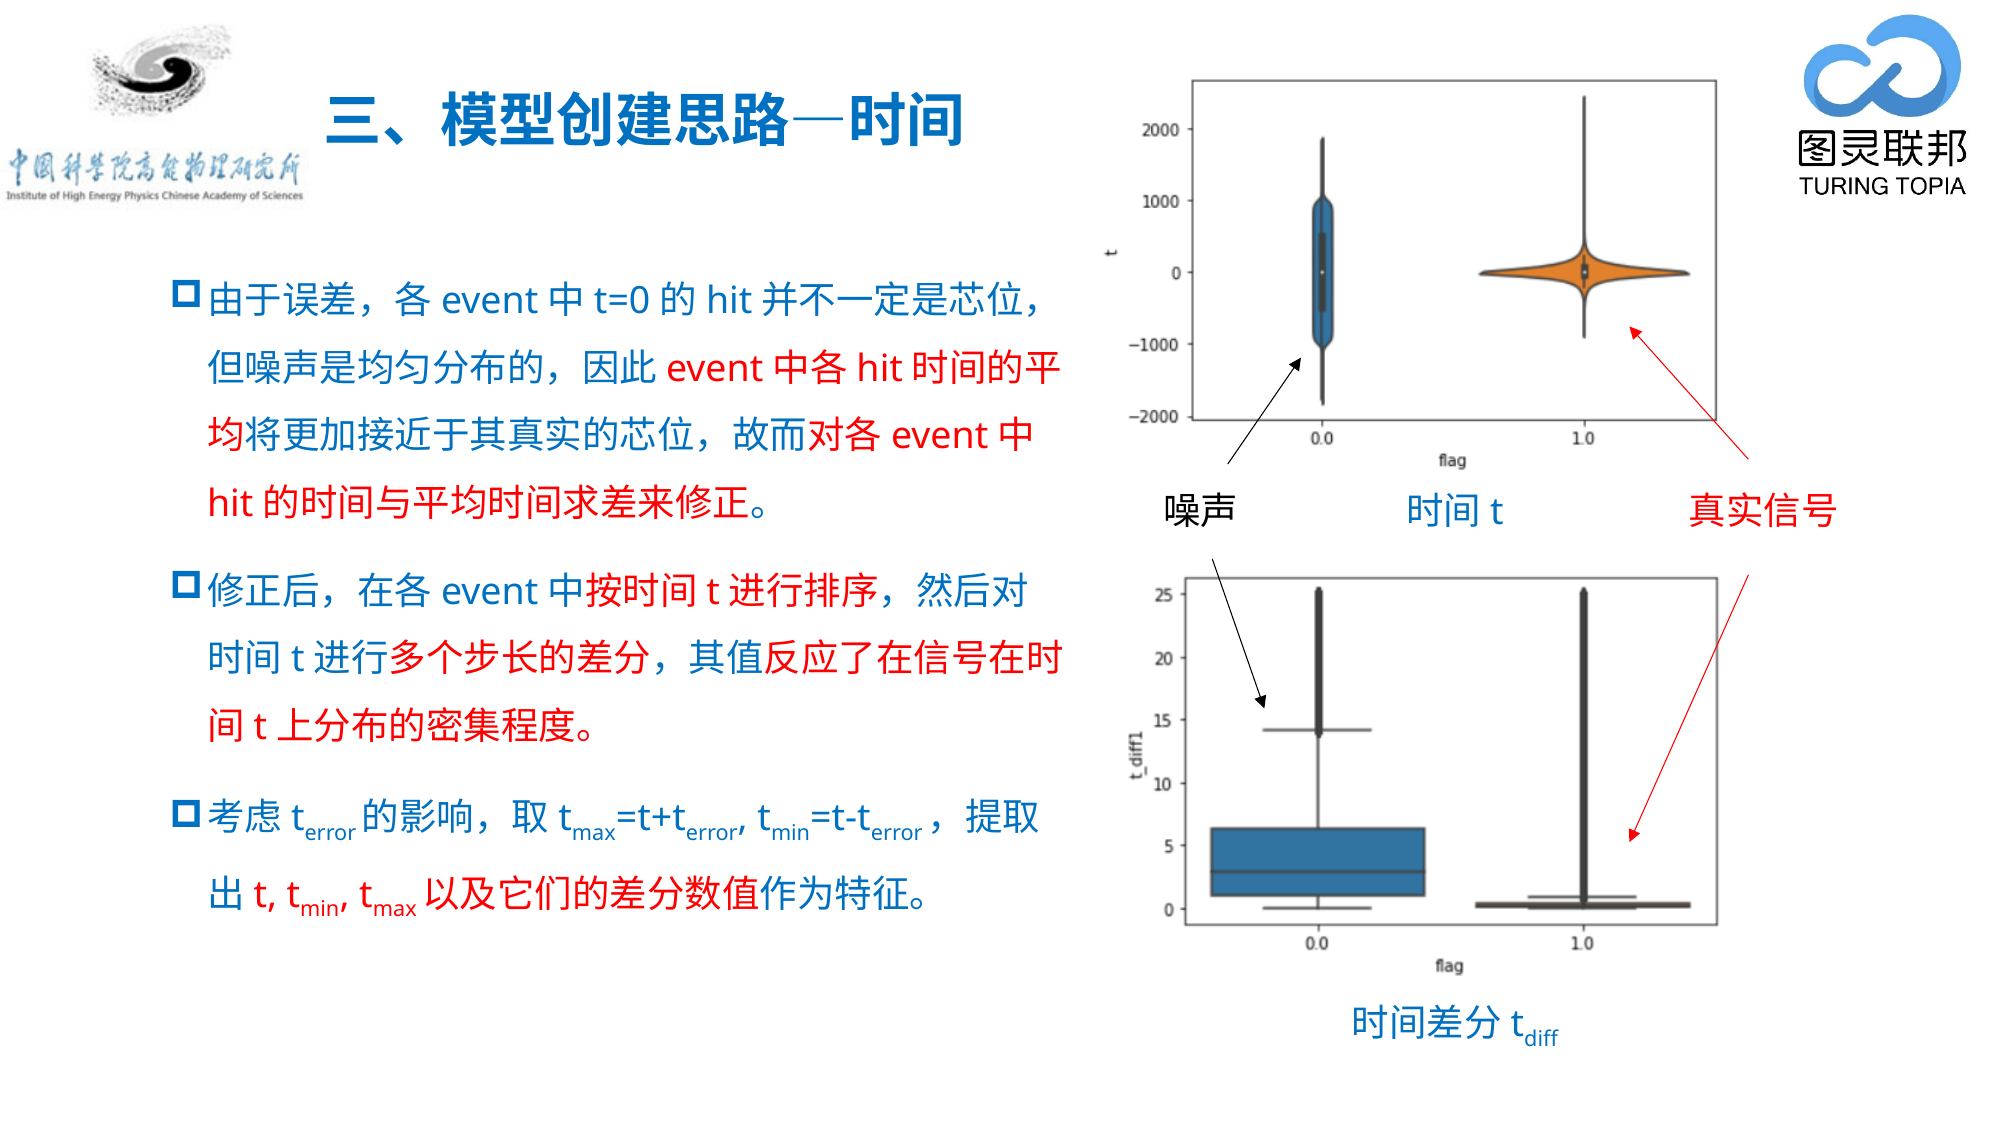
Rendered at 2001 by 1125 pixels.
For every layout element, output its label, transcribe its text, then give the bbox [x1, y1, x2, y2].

title 三、模型创建思路—时间 [310, 14, 1129, 232]
text_box 噪声 [1148, 480, 1253, 540]
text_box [1227, 357, 1301, 464]
text_box 真实信号 [1674, 479, 1854, 540]
picture [1100, 72, 1731, 480]
text_box 时间t [1391, 480, 1519, 540]
list 由于误差，各event中t=0的hit并不一定是芯位，但噪声是均匀分布的，因此event中各hit时间的平均将更加接近于其真实的芯位，故而对各event中hit的时间与平均时间求差来修正。 修正后，在各event中按时间t进行排序，然后对时间t进行多个步长的差分，其值反应了在信号在时间t上分布的密集程度。 考虑terror的影响，取tmax=t+terror, tmin=t-terror，提取出t, tmin, tmax以及它们的差分数值作为特征。 [154, 246, 1079, 943]
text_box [1629, 326, 1749, 460]
picture [1772, 0, 1990, 217]
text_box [1212, 558, 1265, 709]
picture [0, 0, 310, 232]
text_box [1629, 574, 1749, 843]
picture [1122, 568, 1731, 977]
text_box 时间差分tdiff [1336, 992, 1573, 1058]
